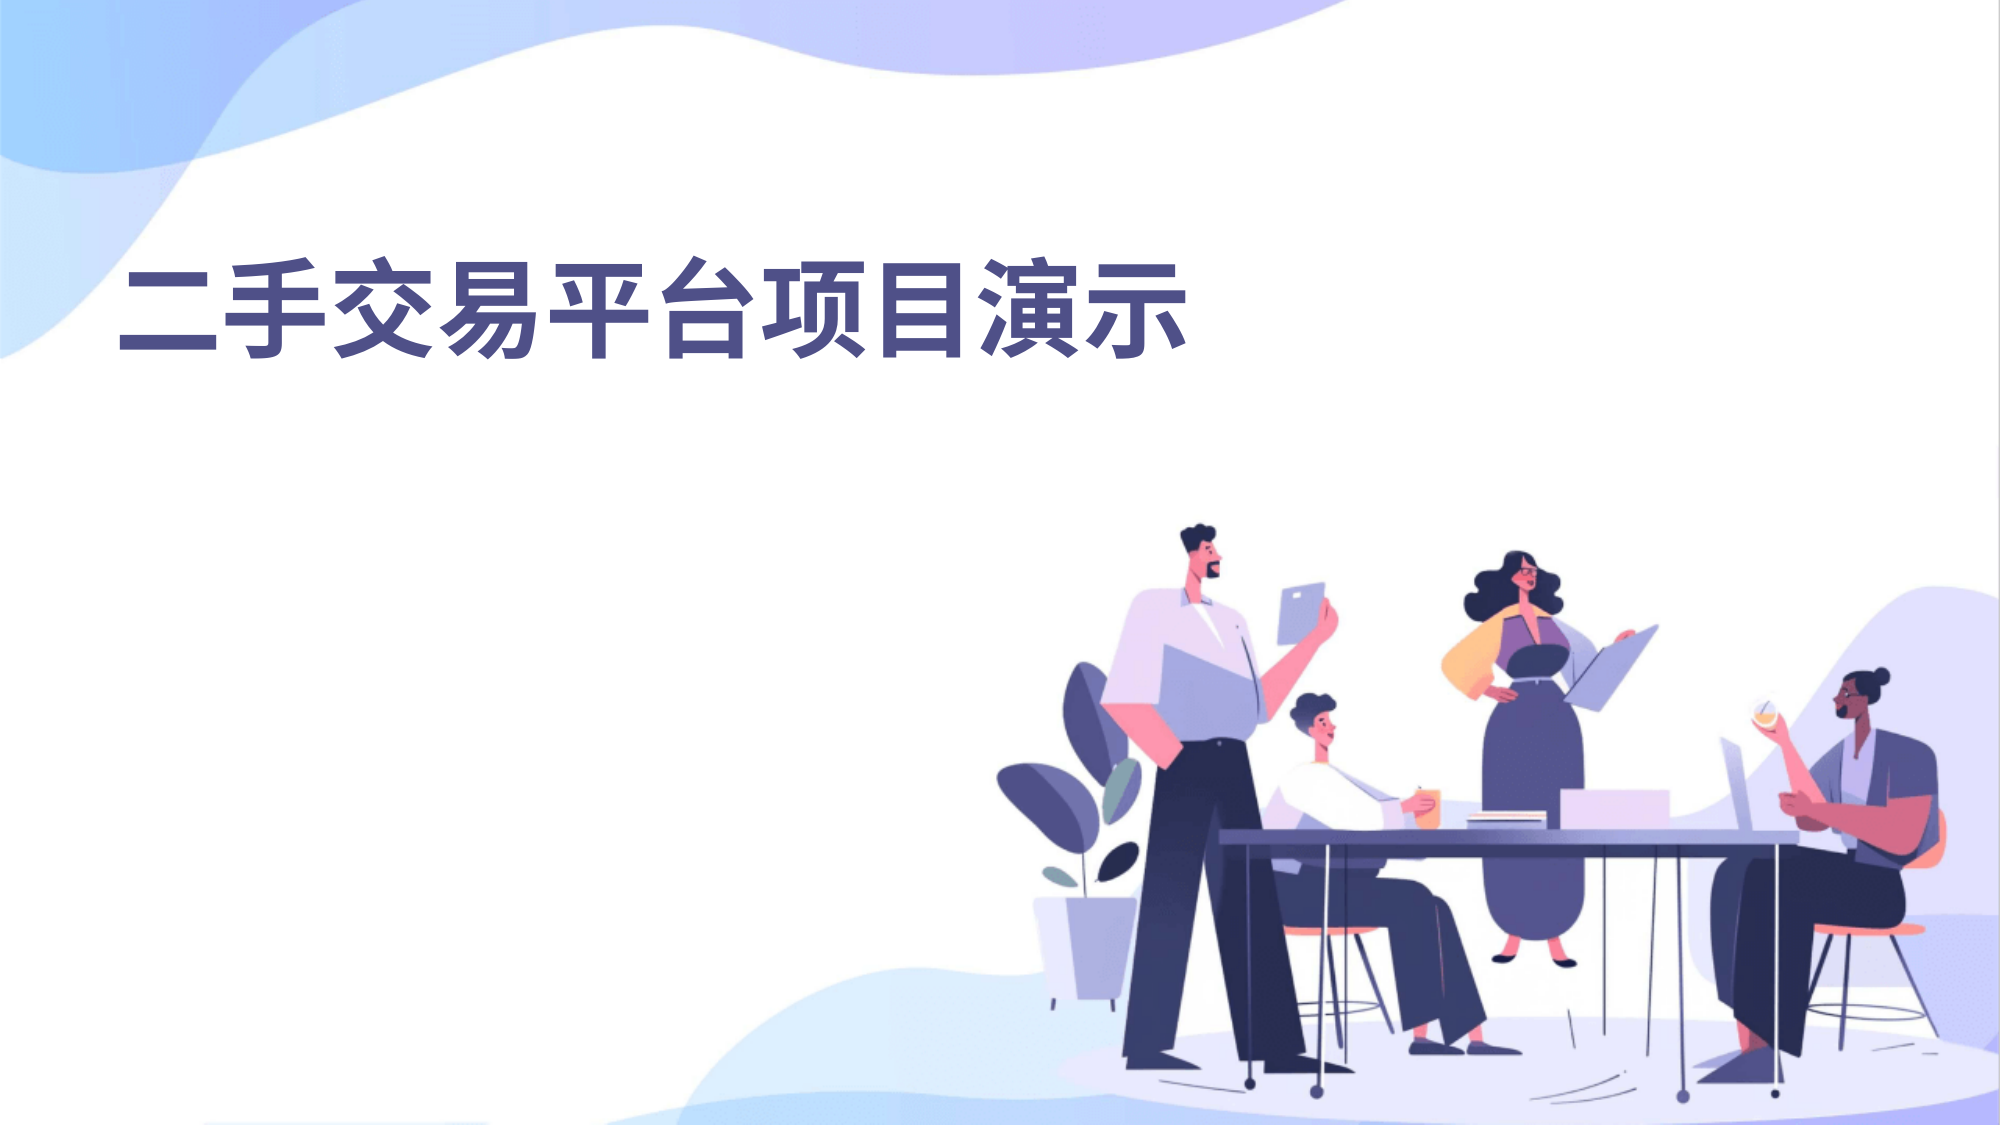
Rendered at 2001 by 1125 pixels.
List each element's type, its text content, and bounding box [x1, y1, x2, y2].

picture [0, 0, 2001, 1125]
text_box 二手交易平台项目演示 [95, 206, 1905, 550]
